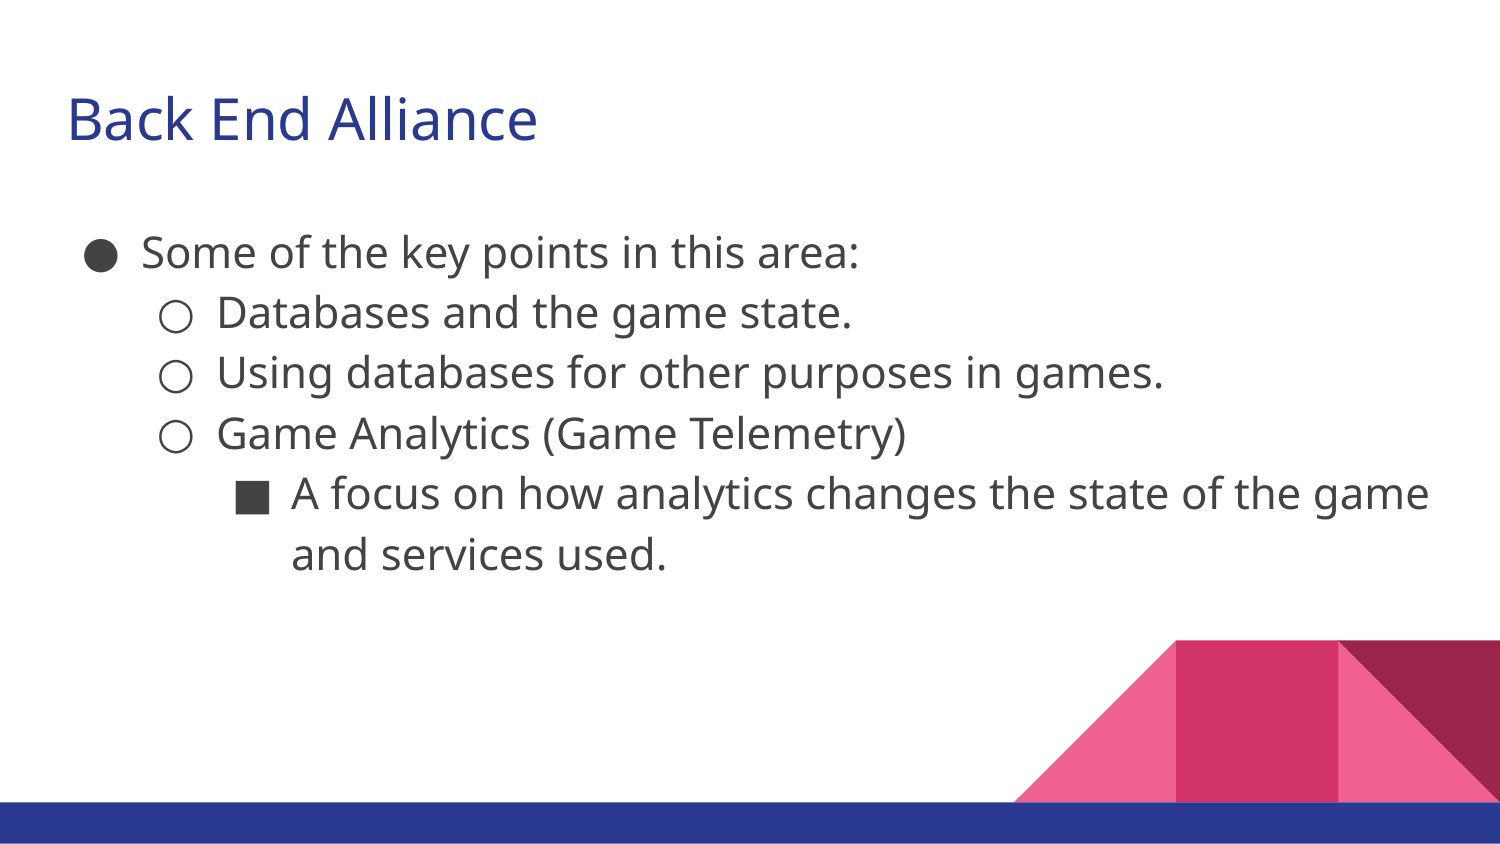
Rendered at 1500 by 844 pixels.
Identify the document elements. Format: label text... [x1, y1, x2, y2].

title Back End Alliance [51, 67, 1449, 167]
list Some of the key points in this area: Databases and the game state. Using databases for other purposes in games. Game Analytics (Game Telemetry) A focus on how analytics changes the state of the game and services used. [51, 201, 1449, 750]
